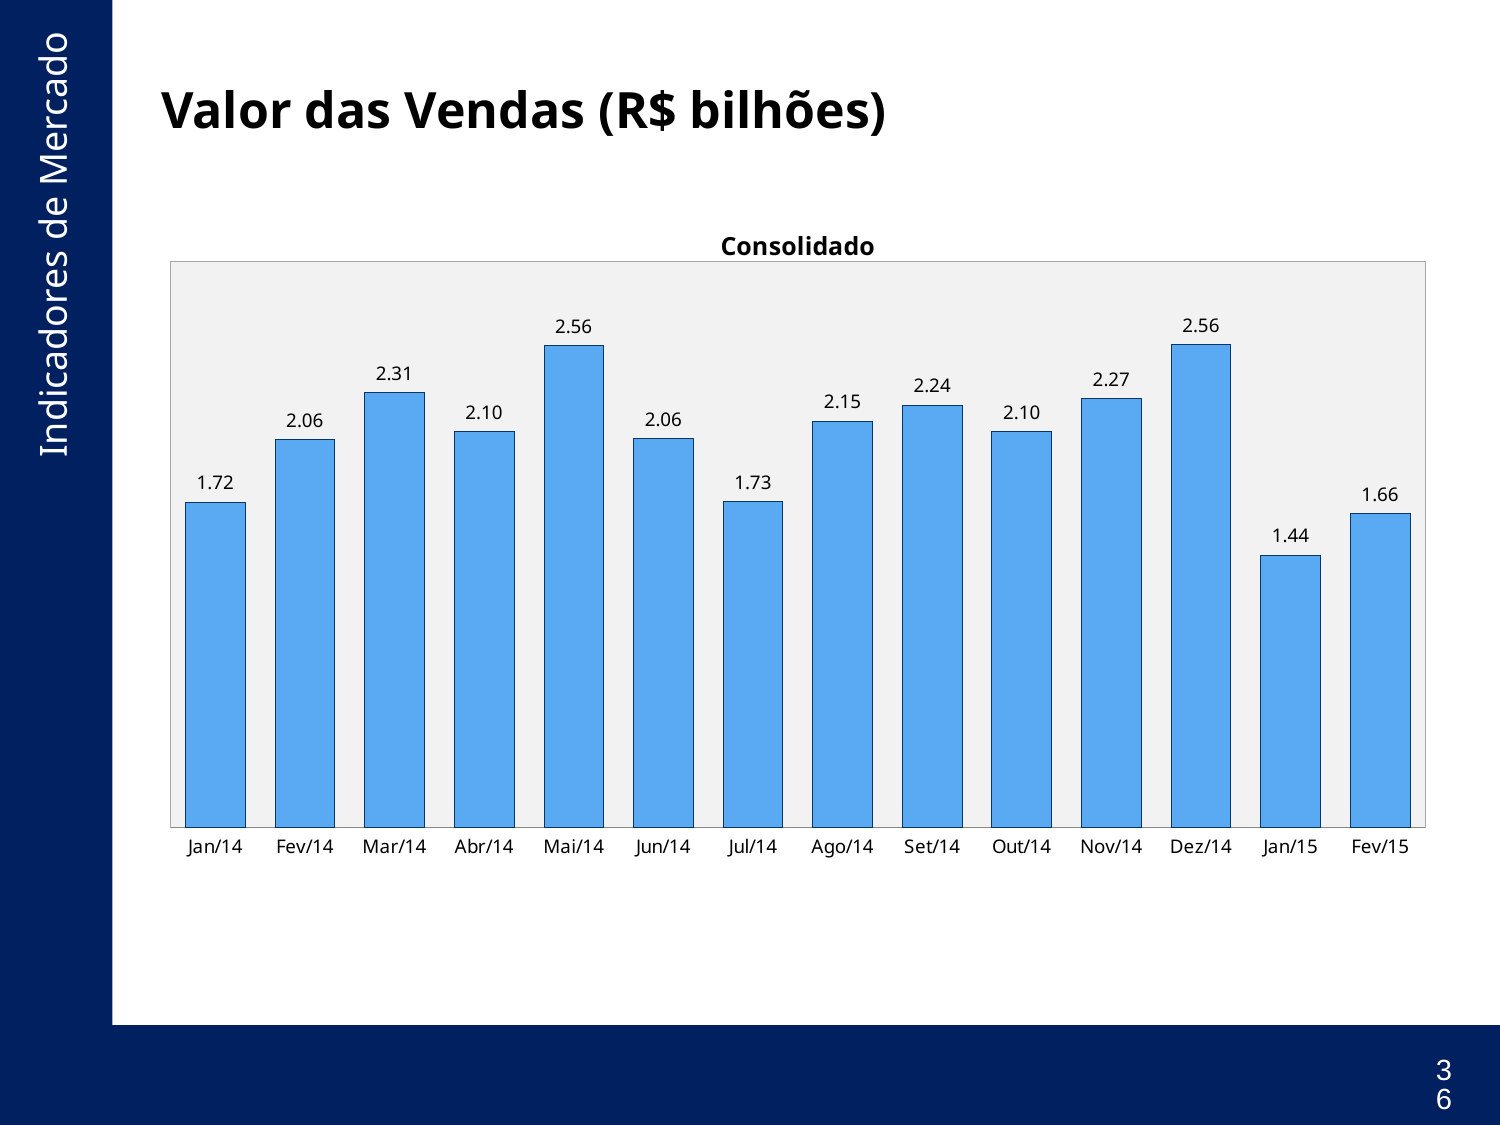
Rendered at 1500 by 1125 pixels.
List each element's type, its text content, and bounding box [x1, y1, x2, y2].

slide_number 36 [1421, 1043, 1476, 1105]
title Valor das Vendas (R$ bilhões) [146, 56, 1422, 162]
chart [145, 198, 1450, 949]
